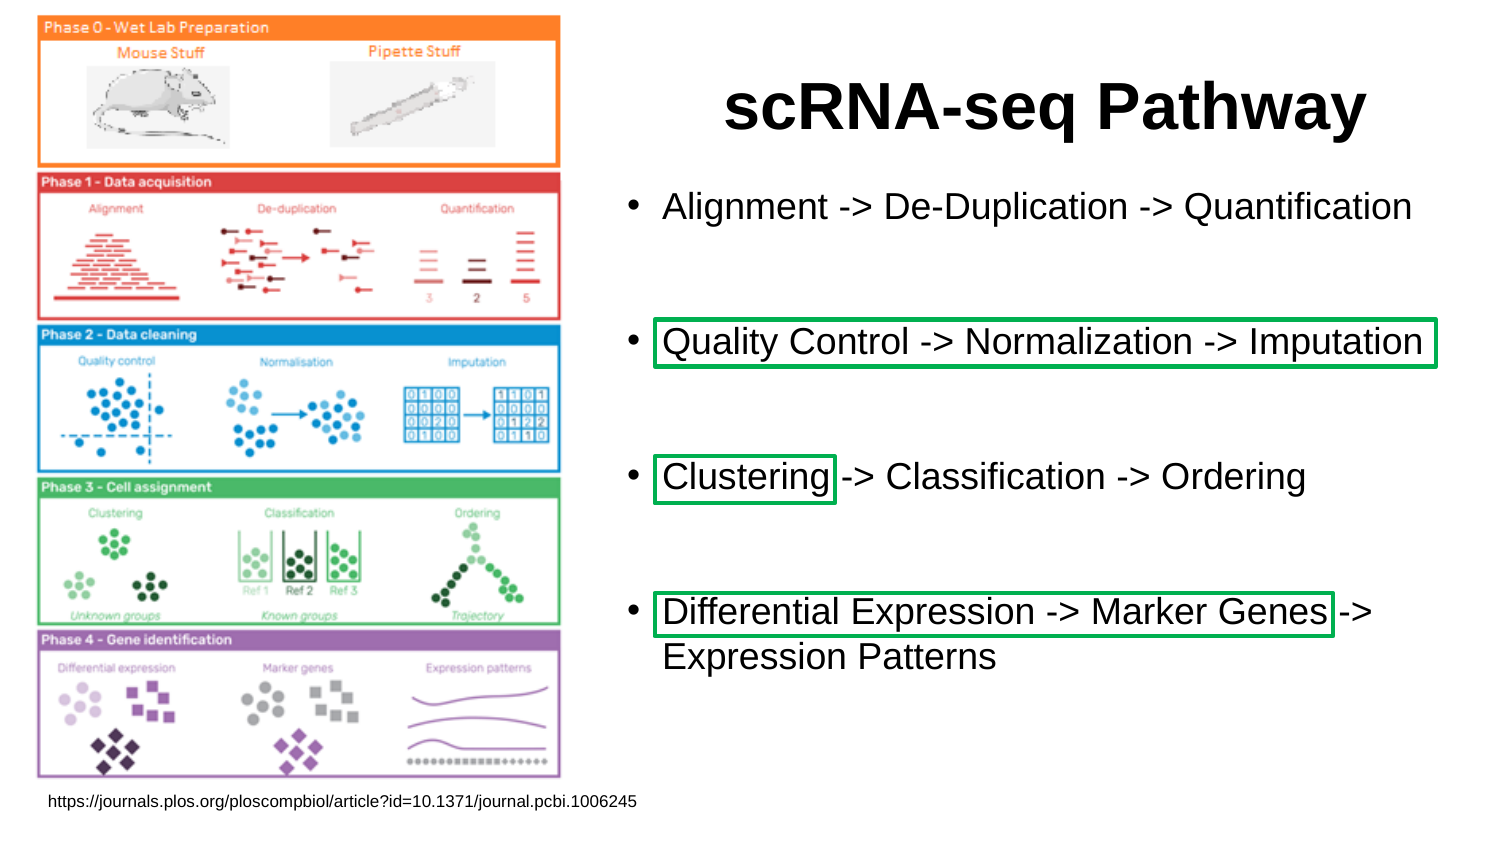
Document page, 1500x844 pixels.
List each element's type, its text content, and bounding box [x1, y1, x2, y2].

title scRNA-seq Pathway [572, 32, 1500, 174]
text_box [653, 591, 1335, 638]
text_box Alignment -> De-Duplication -> Quantification Quality Control -> Normalization -> Imputation Clustering -> Classification -> Ordering Differential Expression -> Marker Genes -> Expression Patterns [612, 175, 1467, 685]
text_box [653, 317, 1438, 369]
text_box https://journals.plos.org/ploscompbiol/article?id=10.1371/journal.pcbi.1006245 [33, 782, 711, 819]
text_box [653, 454, 837, 505]
picture [32, 5, 567, 786]
